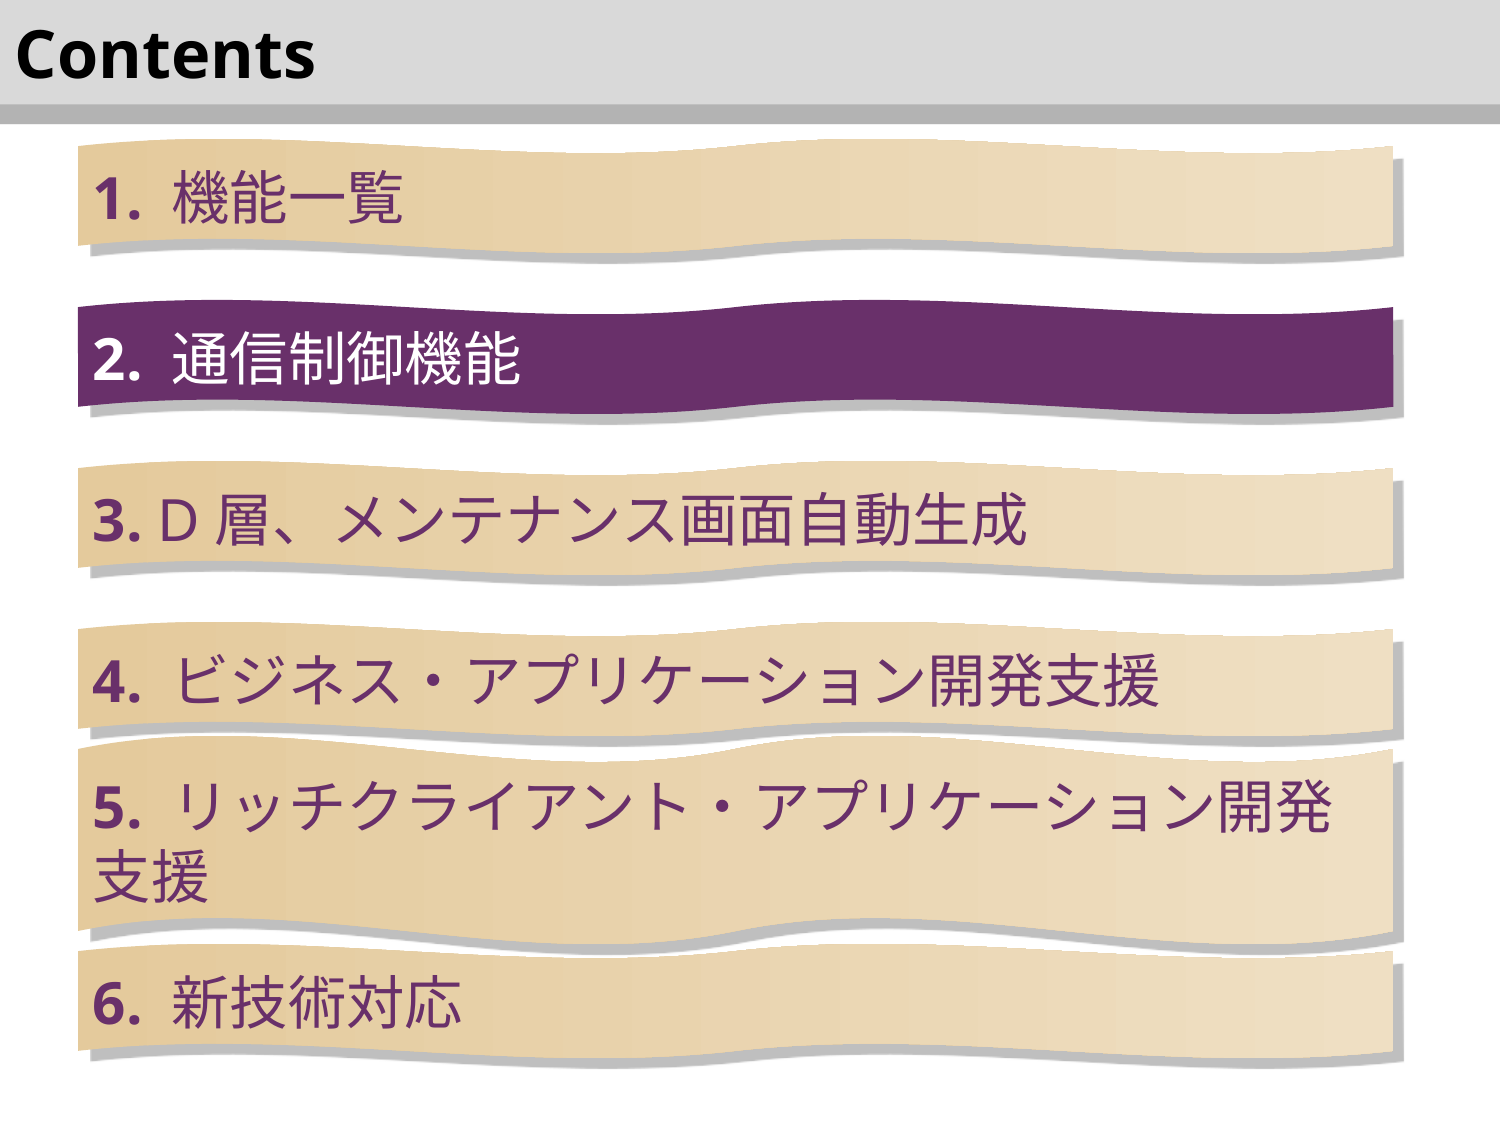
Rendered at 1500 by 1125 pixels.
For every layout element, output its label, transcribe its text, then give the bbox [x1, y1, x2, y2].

text_box 3. D層、メンテナンス画面自動生成 [77, 460, 1394, 575]
text_box Contents [0, 4, 1500, 100]
text_box 1. 機能一覧 [77, 138, 1394, 253]
text_box 5. リッチクライアント・アプリケーション開発支援 [77, 735, 1394, 945]
text_box 6. 新技術対応 [77, 943, 1394, 1059]
text_box 4. ビジネス・アプリケーション開発支援 [77, 621, 1394, 736]
text_box 2. 通信制御機能 [77, 299, 1394, 414]
